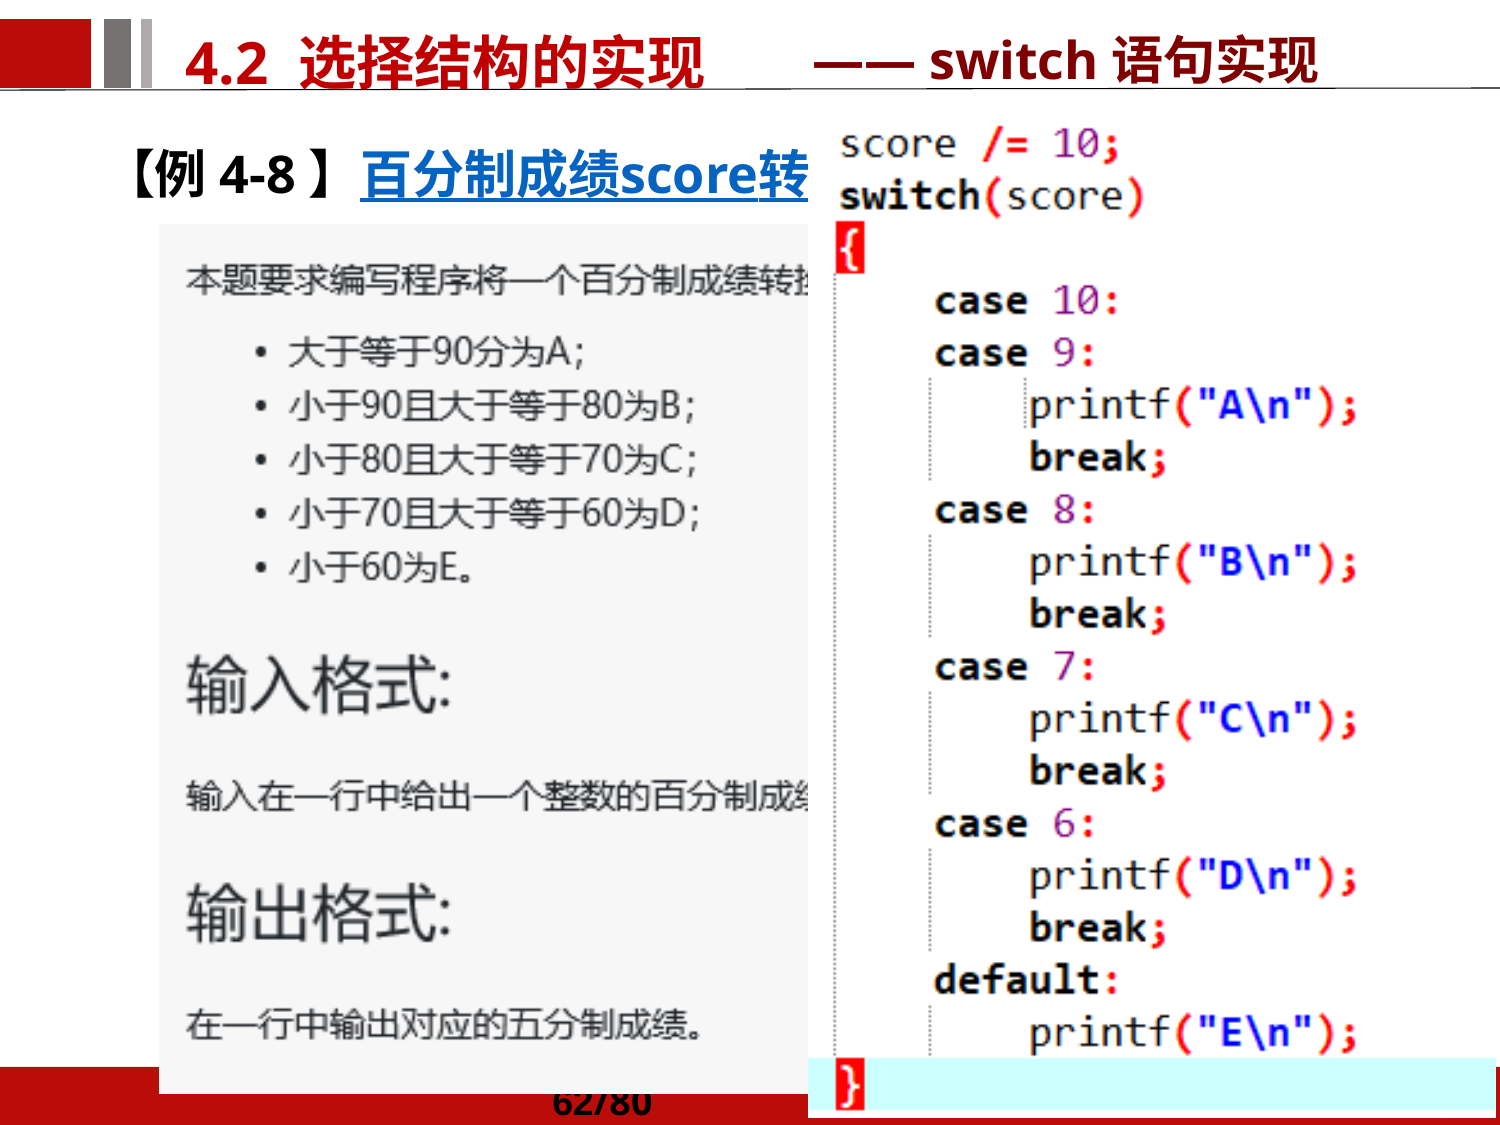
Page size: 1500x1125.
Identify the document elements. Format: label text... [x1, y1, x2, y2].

picture [159, 122, 1496, 1118]
text_box —— switch语句实现 [797, 20, 1400, 98]
text_box 【例4-8】百分制成绩score转成五分制 [88, 134, 808, 225]
